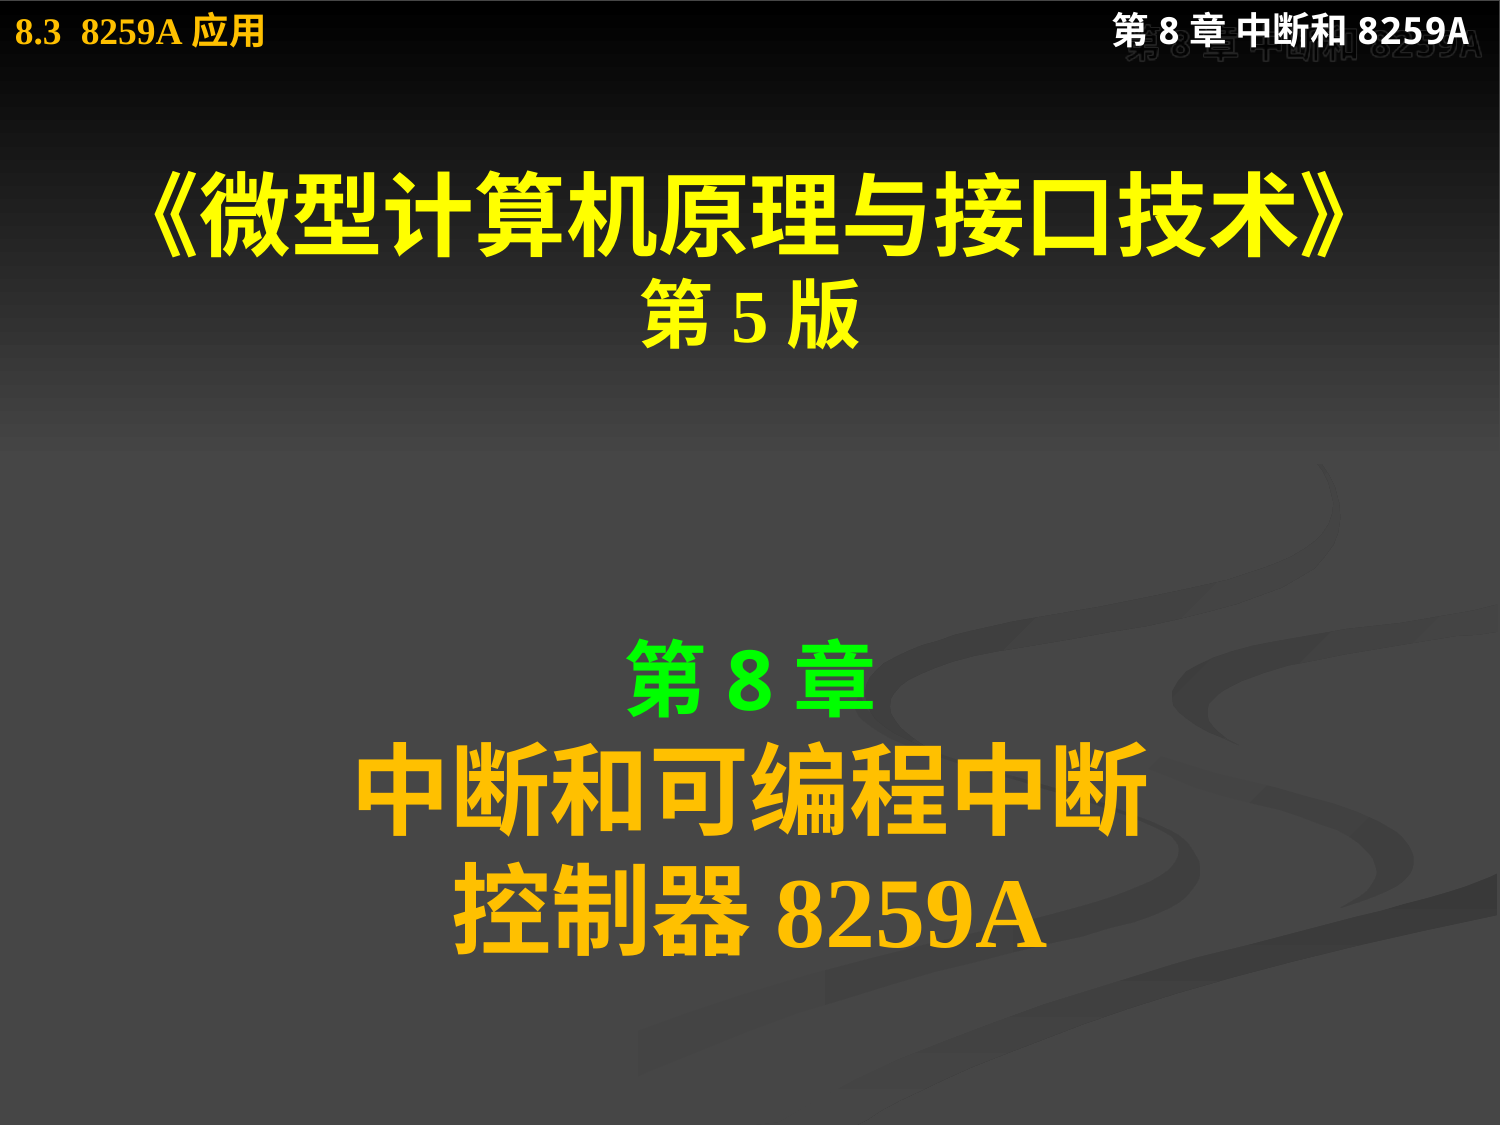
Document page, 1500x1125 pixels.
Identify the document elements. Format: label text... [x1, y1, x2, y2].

text_box 《微型计算机原理与接口技术》 第5版 第8章 中断和可编程中断 控制器8259A [50, 132, 1450, 993]
